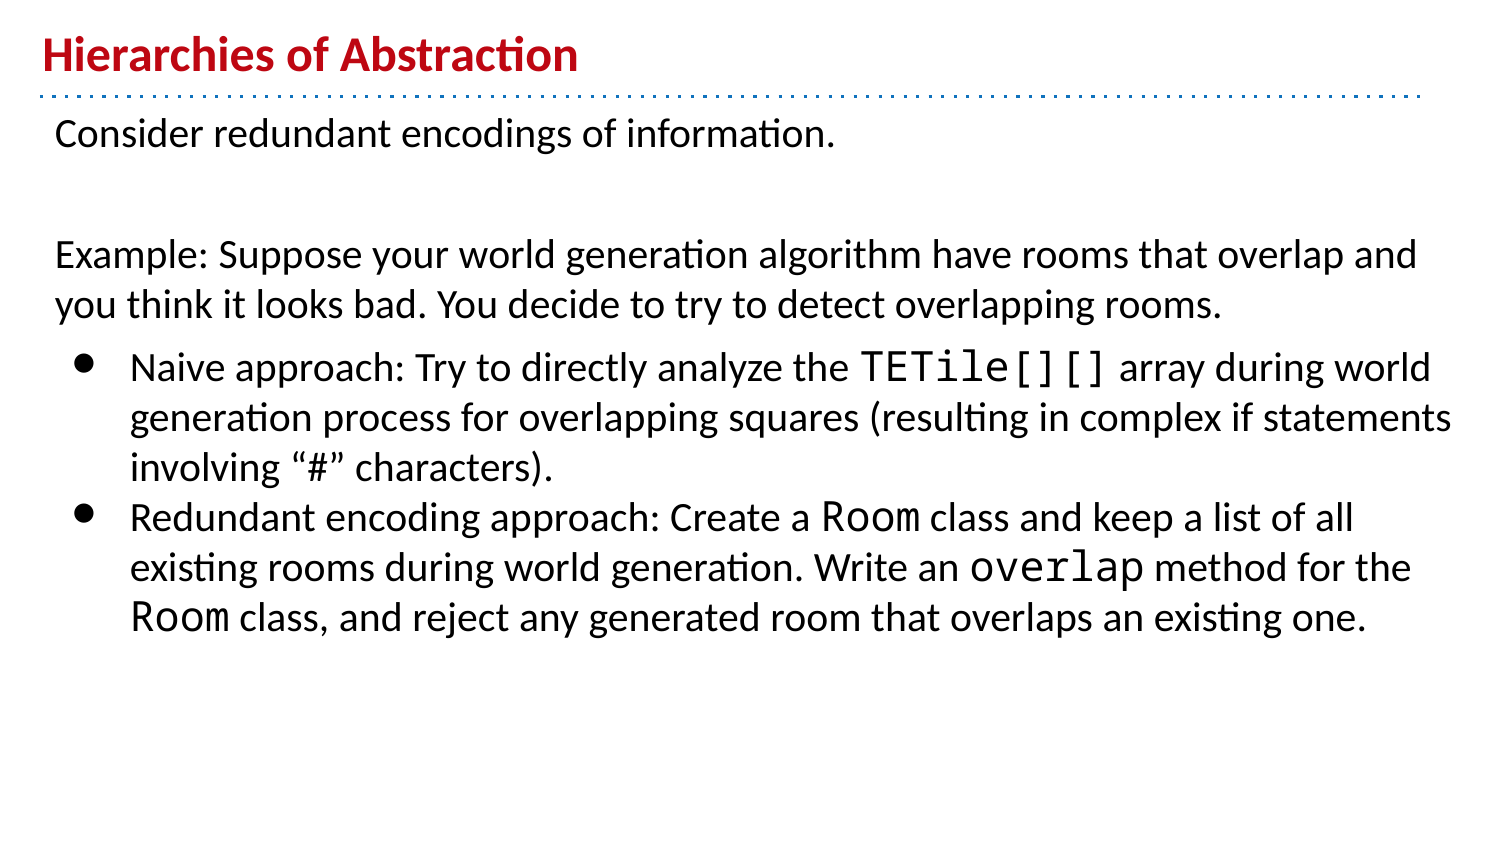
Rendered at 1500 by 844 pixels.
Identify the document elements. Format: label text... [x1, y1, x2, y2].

list Consider redundant encodings of information. [39, 91, 1425, 206]
title Hierarchies of Abstraction [27, 15, 1378, 97]
text_box Example: Suppose your world generation algorithm have rooms that overlap and you think it looks bad. You decide to try to detect overlapping rooms. Naive approach: Try to directly analyze the TETile[][] array during world generation process for overlapping squares (resulting in complex if statements involving “#” characters). Redundant encoding approach: Create a Room class and keep a list of all existing rooms during world generation. Write an overlap method for the Room class, and reject any generated room that overlaps an existing one. [39, 219, 1469, 648]
